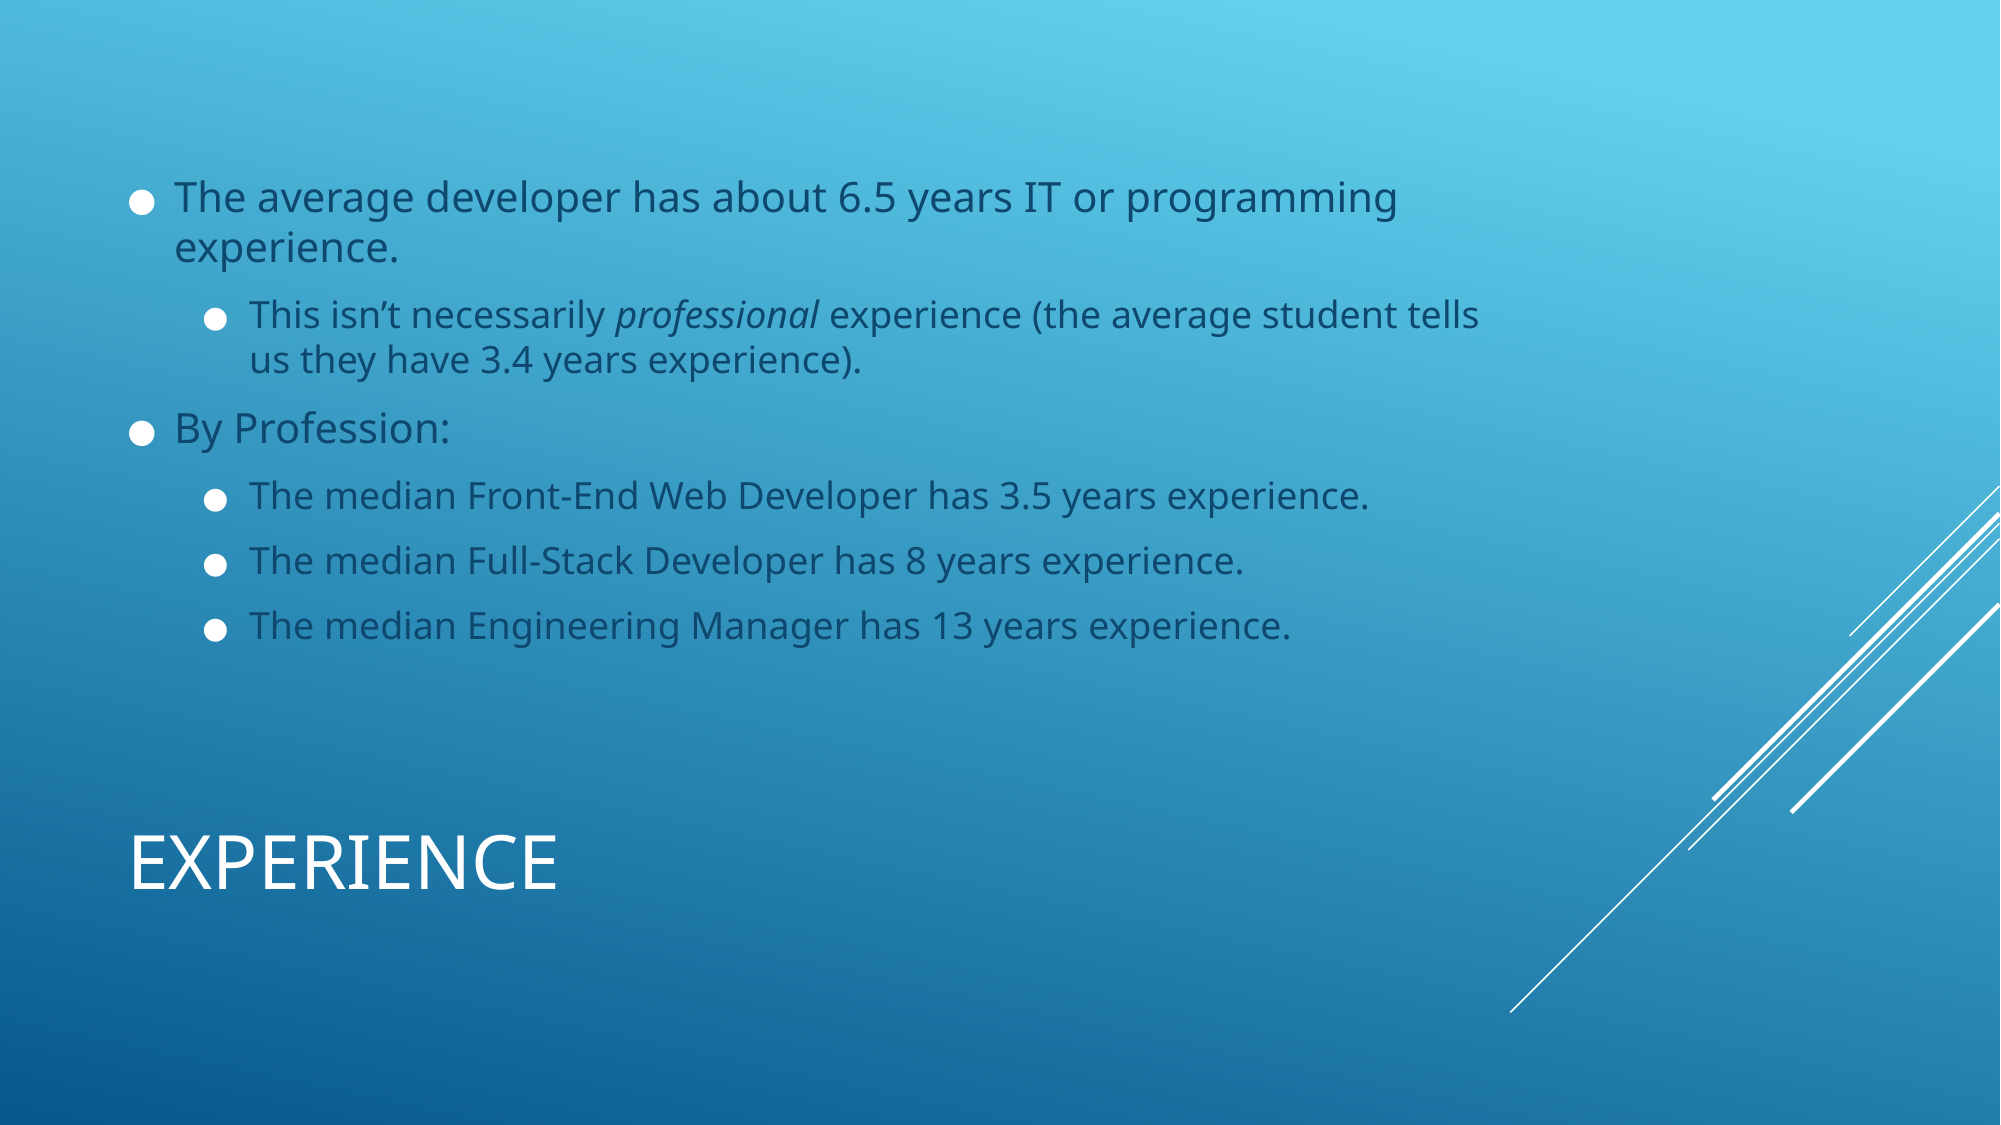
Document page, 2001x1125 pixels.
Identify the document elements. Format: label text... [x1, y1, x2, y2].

list The average developer has about 6.5 years IT or programming experience. This isn’t necessarily professional experience (the average student tells us they have 3.4 years experience). By Profession: The median Front-End Web Developer has 3.5 years experience. The median Full-Stack Developer has 8 years experience. The median Engineering Manager has 13 years experience. [112, 112, 1513, 706]
title EXPERIENCE [112, 736, 1513, 984]
